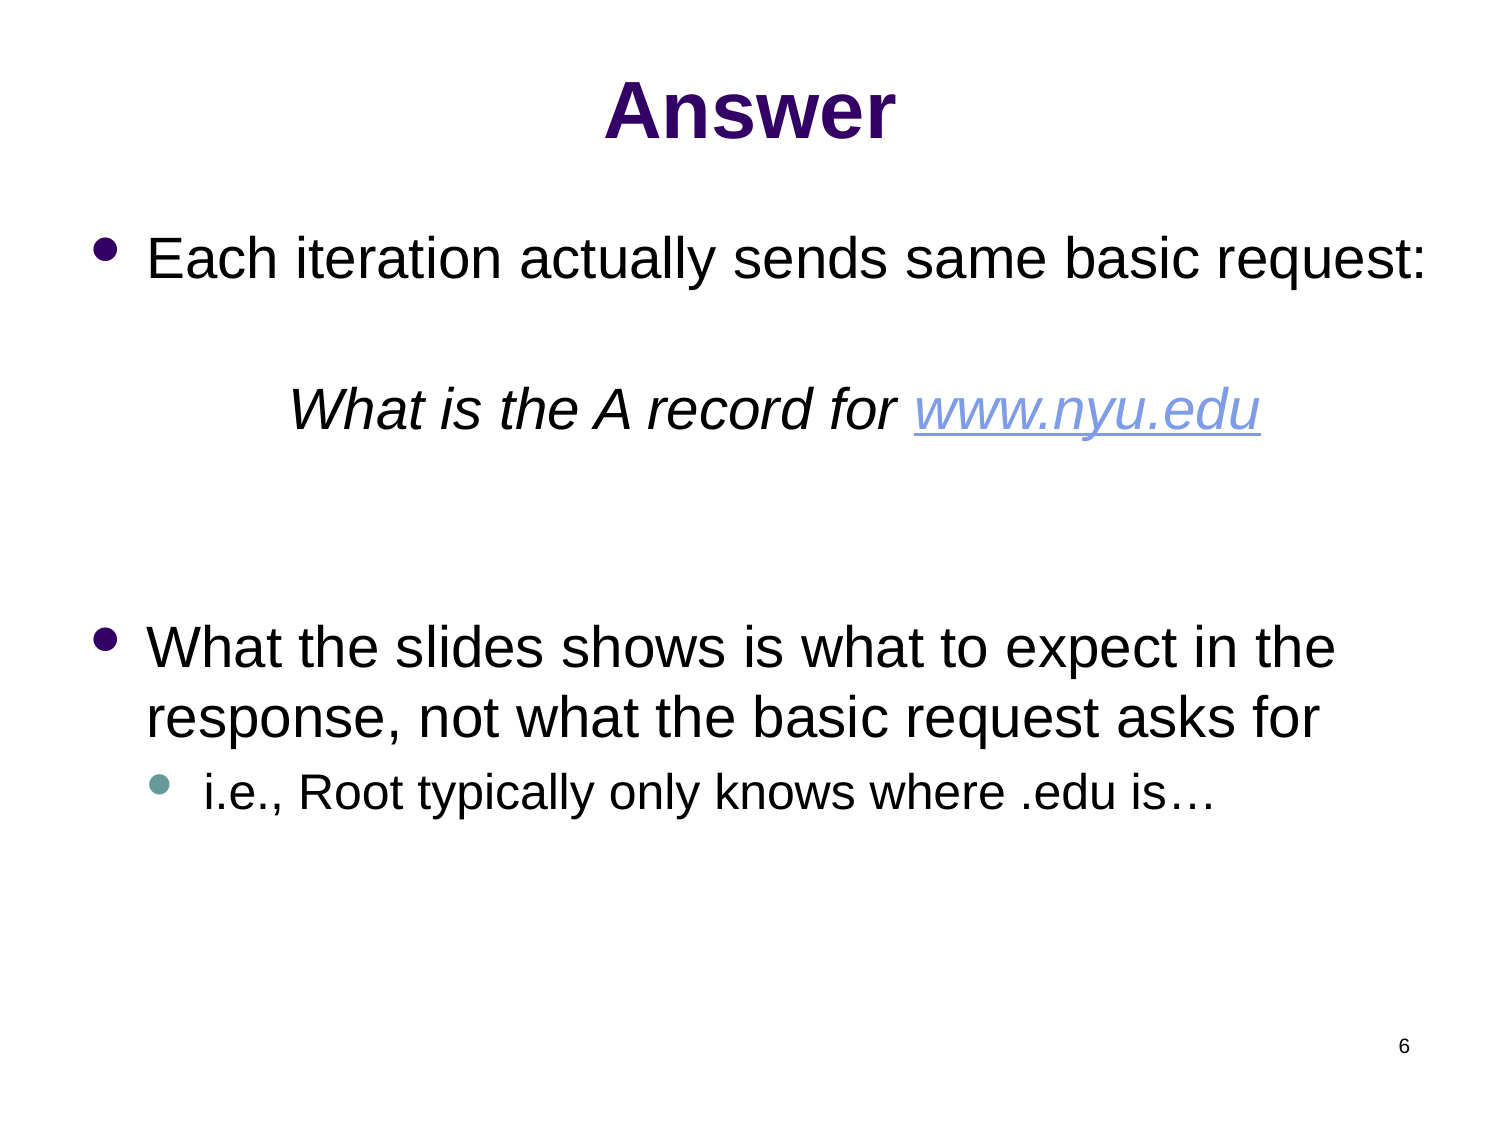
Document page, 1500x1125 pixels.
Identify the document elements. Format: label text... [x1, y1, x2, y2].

list Each iteration actually sends same basic request: What is the A record for www.nyu.edu What the slides shows is what to expect in the response, not what the basic request asks for i.e., Root typically only knows where .edu is… [75, 212, 1475, 1006]
title Answer [0, 20, 1500, 163]
slide_number 6 [1074, 1024, 1426, 1101]
